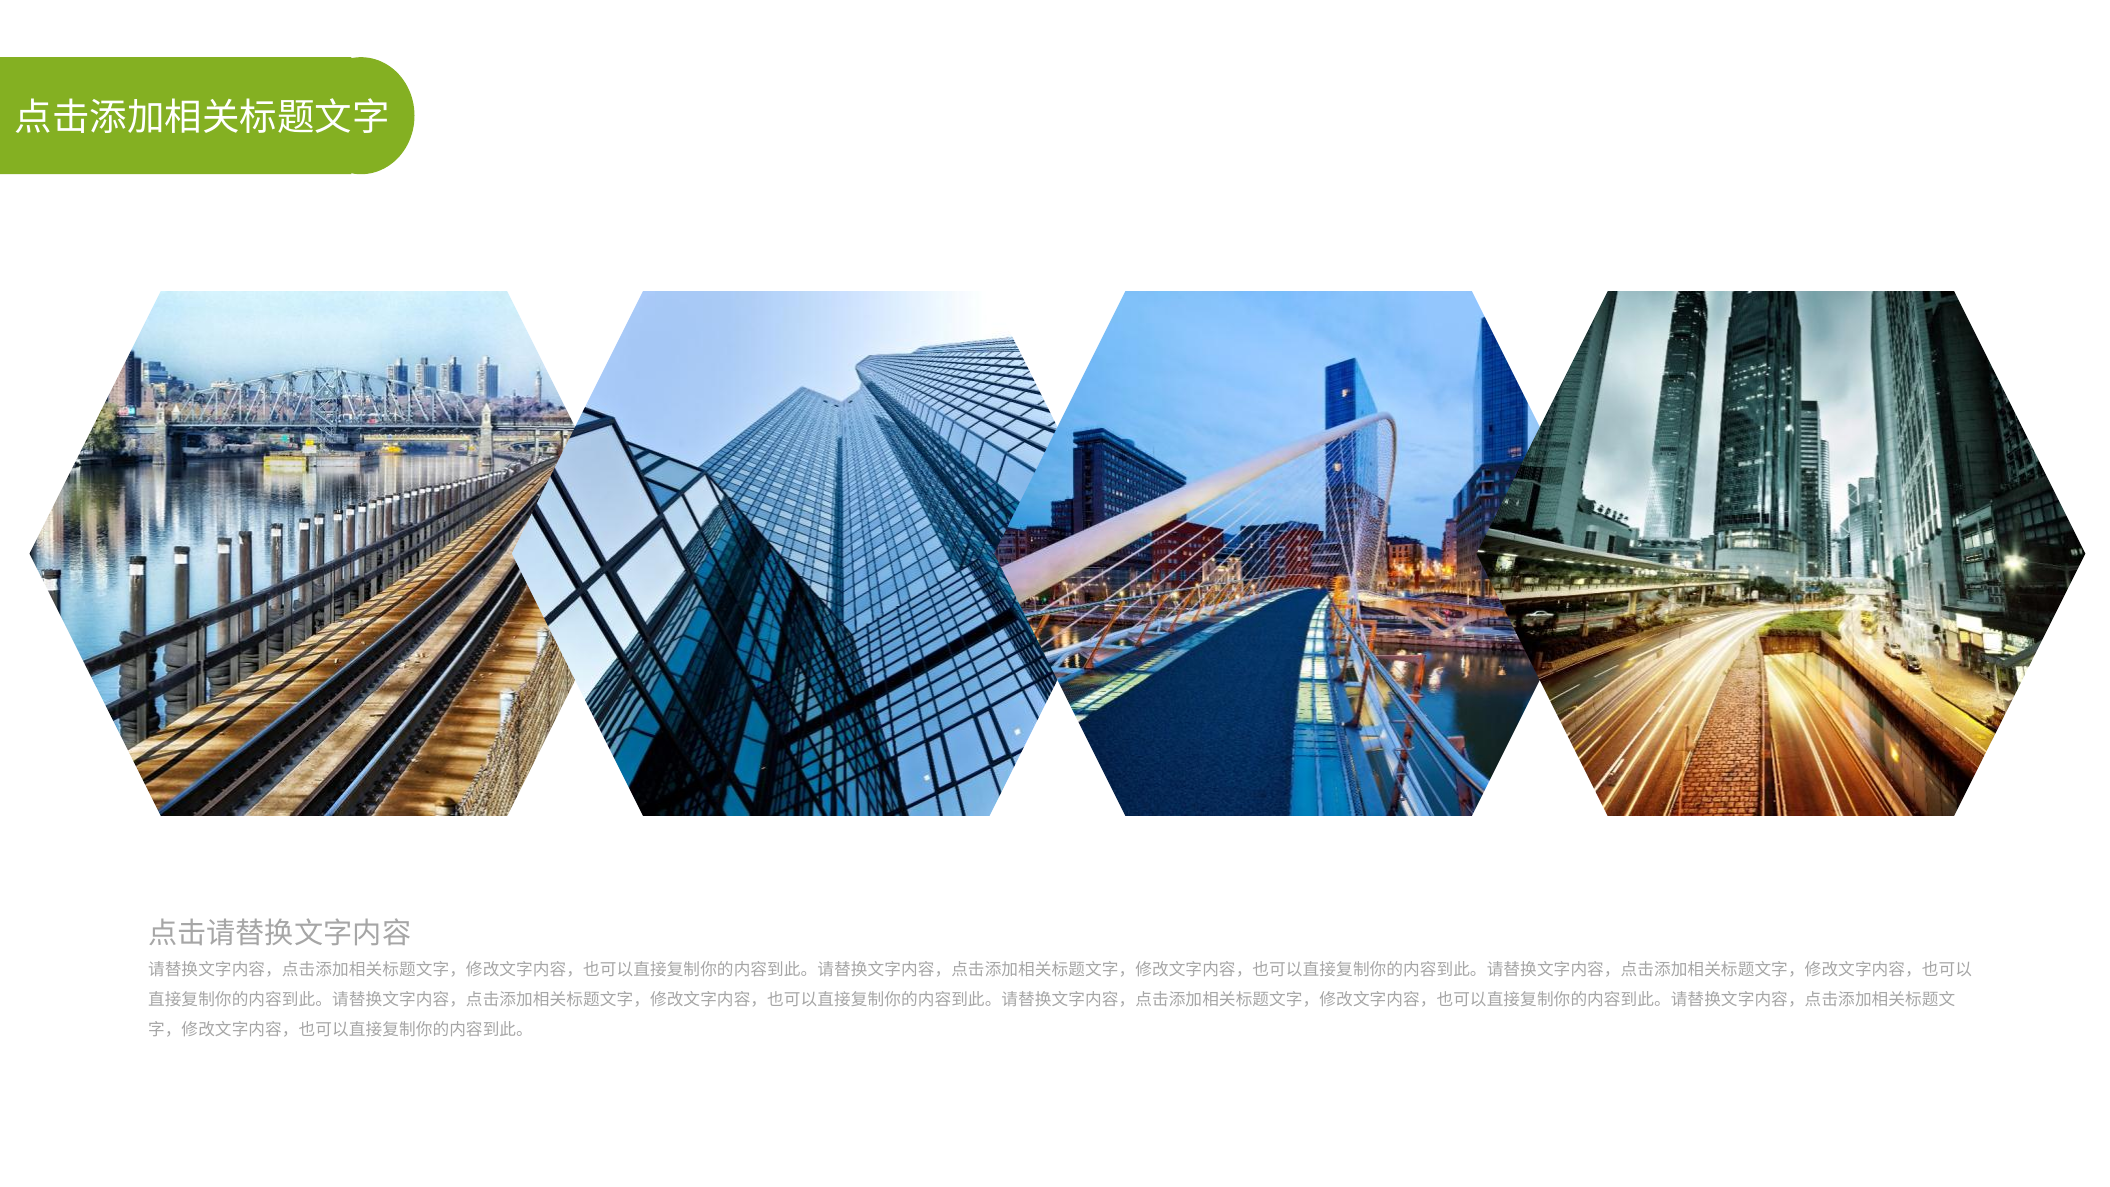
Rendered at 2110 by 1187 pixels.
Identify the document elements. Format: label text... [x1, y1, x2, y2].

text_box [993, 290, 1540, 817]
text_box [510, 290, 1057, 817]
text_box [28, 290, 575, 817]
text_box [1475, 290, 2087, 817]
text_box 点击请替换文字内容 请替换文字内容，点击添加相关标题文字，修改文字内容，也可以直接复制你的内容到此。请替换文字内容，点击添加相关标题文字，修改文字内容，也可以直接复制你的内容到此。请替换文字内容，点击添加相关标题文字，修改文字内容，也可以直接复制你的内容到此。请替换文字内容，点击添加相关标题文字，修改文字内容，也可以直接复制你的内容到此。请替换文字内容，点击添加相关标题文字，修改文字内容，也可以直接复制你的内容到此。请替换文字内容，点击添加相关标题文字，修改文字内容，也可以直接复制你的内容到此。 [133, 889, 1993, 1047]
text_box 点击添加相关标题文字 [0, 85, 415, 146]
